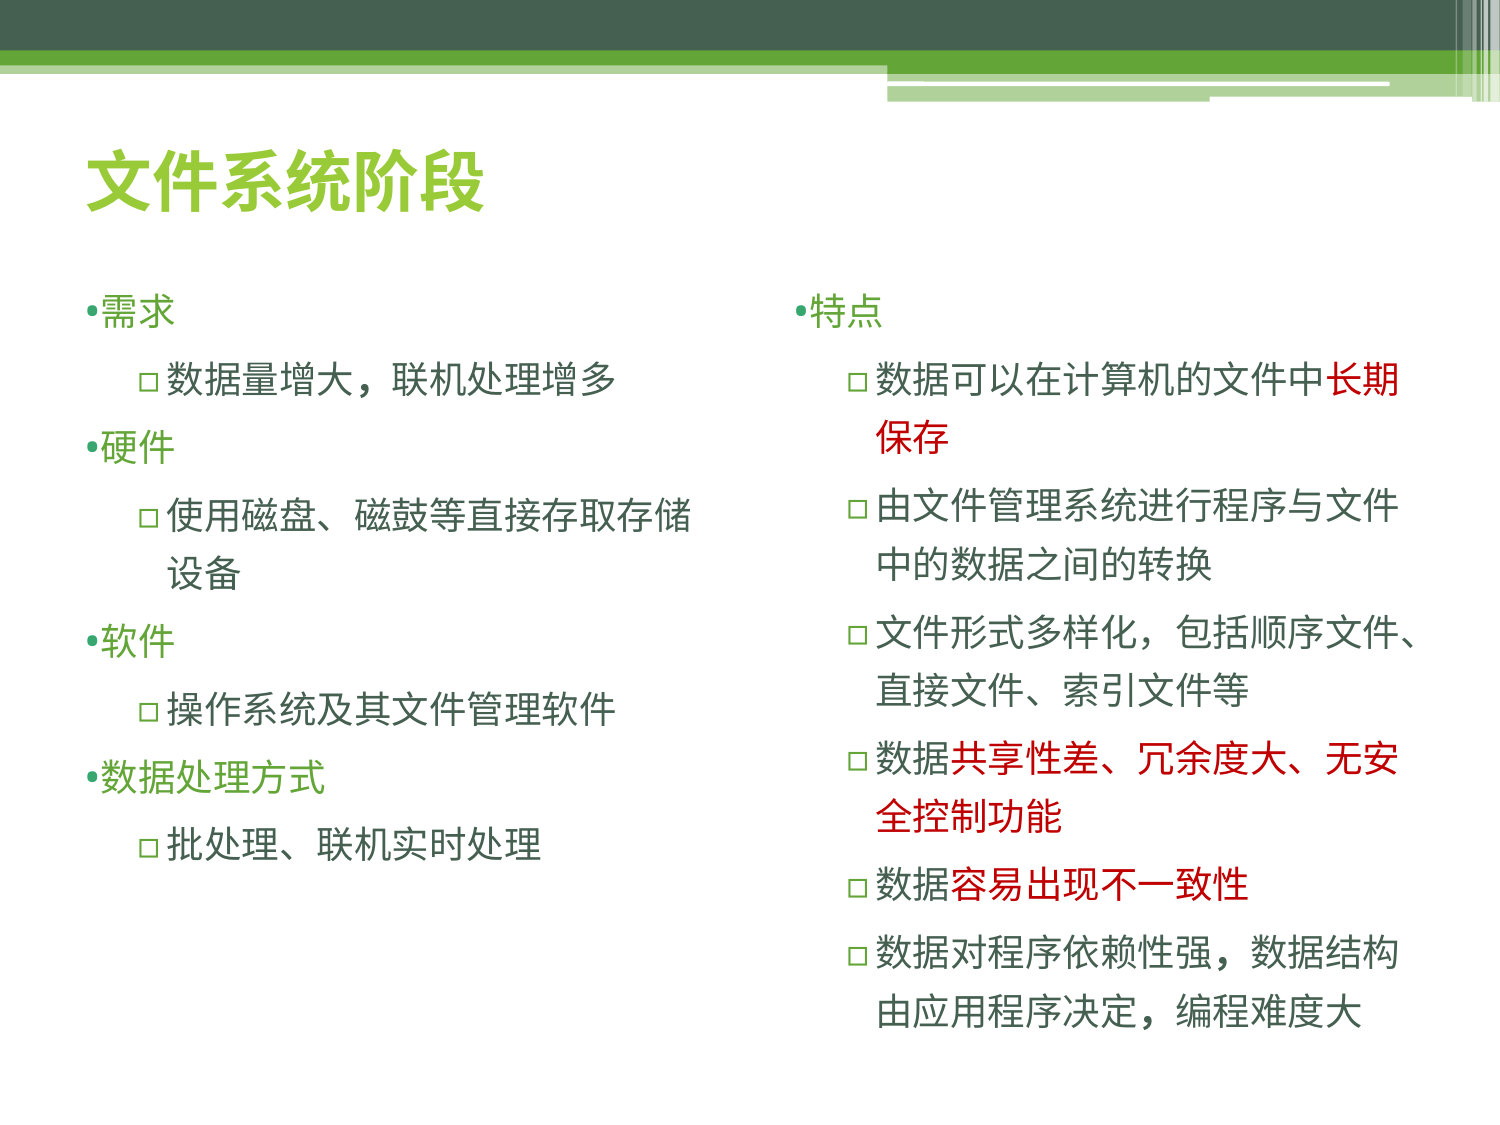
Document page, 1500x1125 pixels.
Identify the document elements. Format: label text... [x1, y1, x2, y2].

title 文件系统阶段 [70, 122, 1430, 238]
list 特点 数据可以在计算机的文件中长期保存 由文件管理系统进行程序与文件中的数据之间的转换 文件形式多样化，包括顺序文件、直接文件、索引文件等 数据共享性差、冗余度大、无安全控制功能 数据容易出现不一致性 数据对程序依赖性强，数据结构由应用程序决定，编程难度大 [779, 267, 1430, 1094]
list 需求 数据量增大，联机处理增多 硬件 使用磁盘、磁鼓等直接存取存储设备 软件 操作系统及其文件管理软件 数据处理方式 批处理、联机实时处理 [70, 267, 721, 1094]
